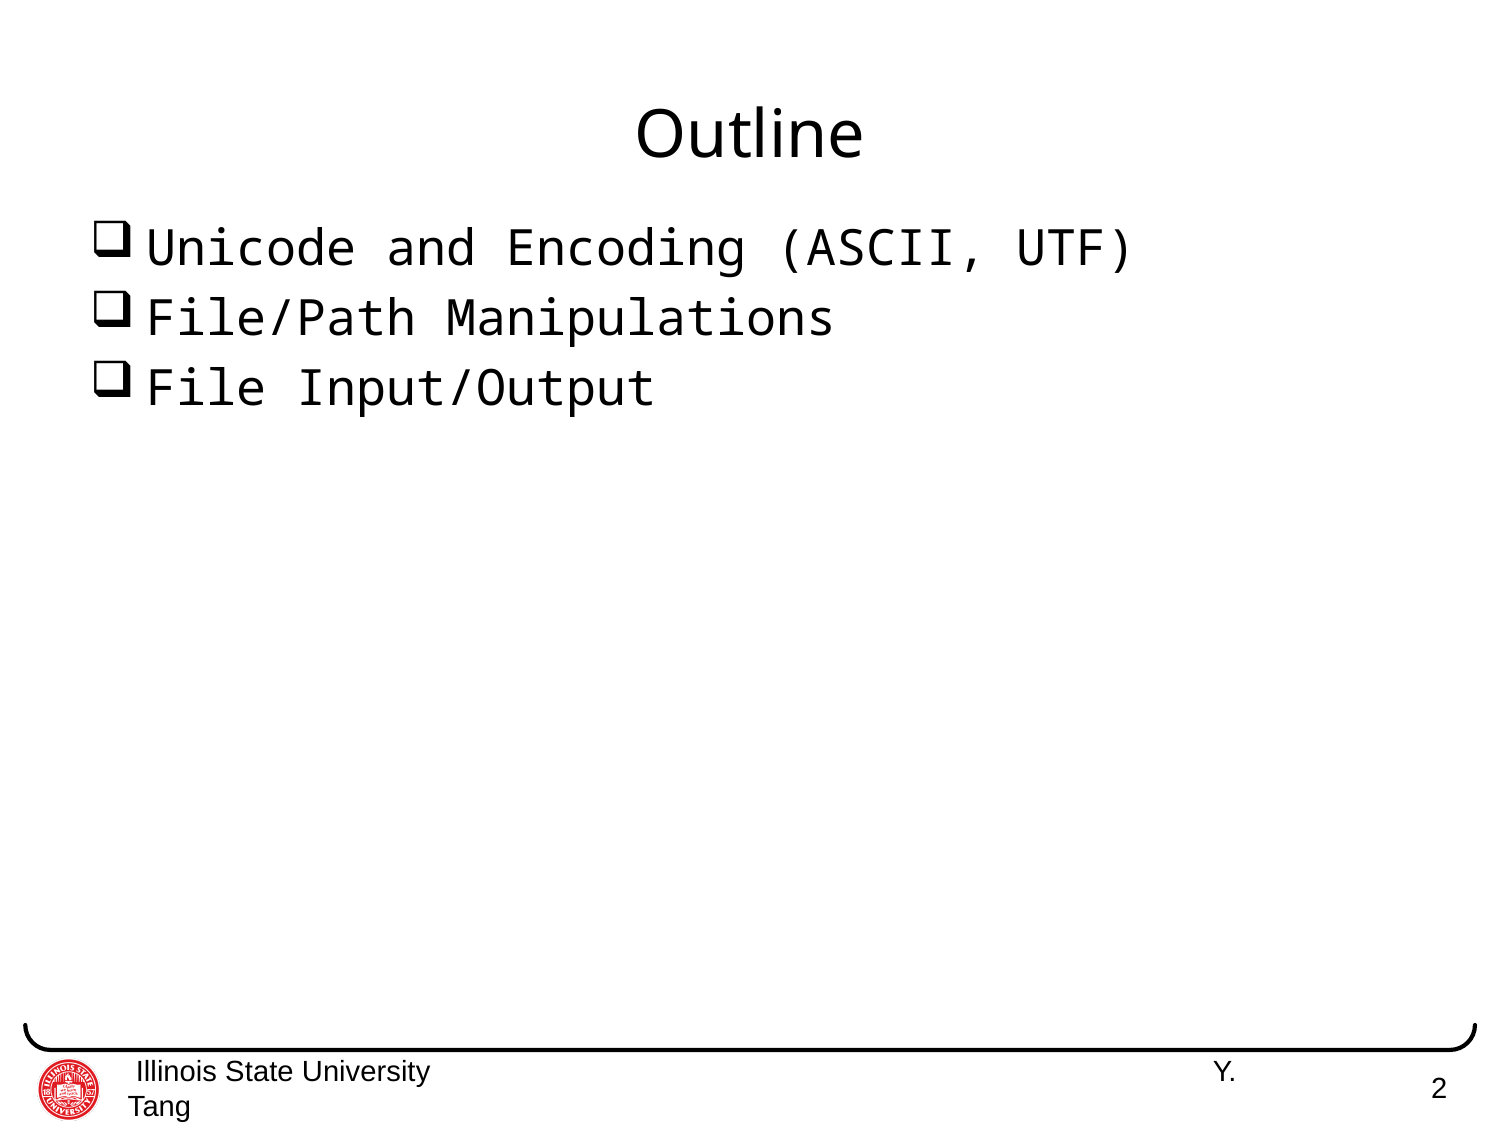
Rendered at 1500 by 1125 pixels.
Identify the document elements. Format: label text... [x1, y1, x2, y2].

picture [37, 1058, 100, 1121]
list Unicode and Encoding (ASCII, UTF) File/Path Manipulations File Input/Output [75, 208, 1425, 1000]
slide_number 2 [1149, 1049, 1463, 1125]
title Outline [112, 50, 1388, 208]
slide_number Illinois State University Y. Tang [112, 1049, 1149, 1125]
